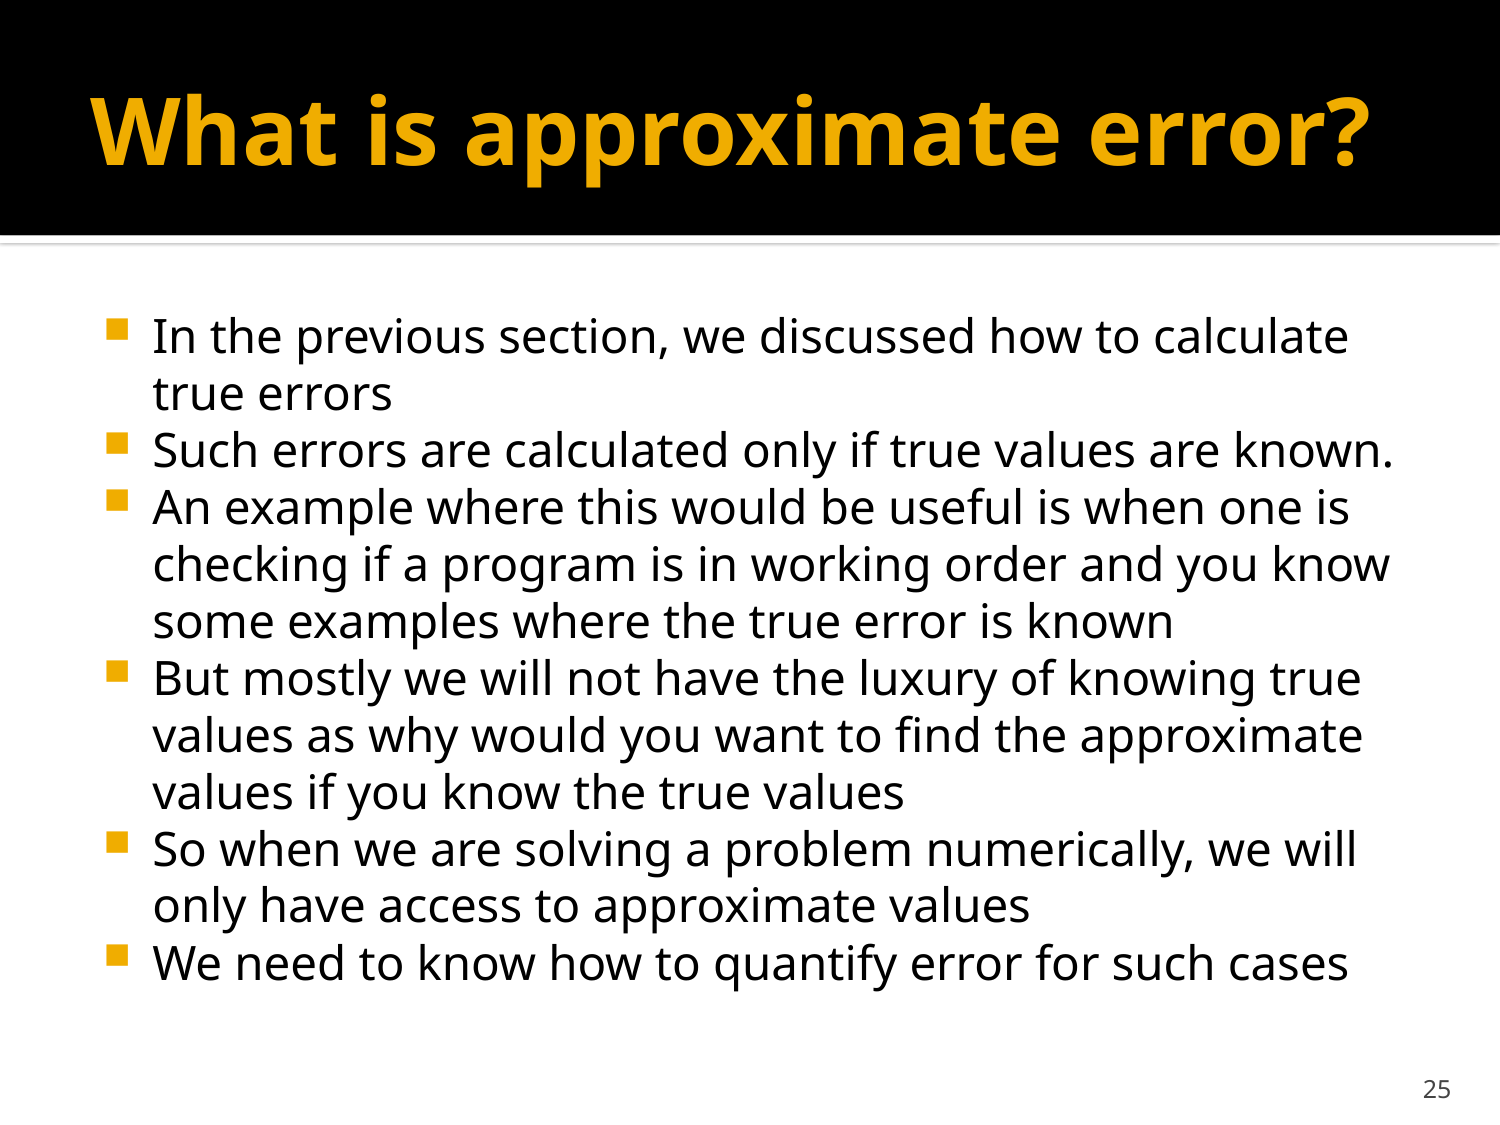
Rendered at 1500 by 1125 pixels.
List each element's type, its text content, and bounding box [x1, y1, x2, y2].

slide_number 25 [1345, 1062, 1467, 1108]
title What is approximate error? [75, 25, 1425, 231]
list In the previous section, we discussed how to calculate true errors Such errors are calculated only if true values are known. An example where this would be useful is when one is checking if a program is in working order and you know some examples where the true error is known But mostly we will not have the luxury of knowing true values as why would you want to find the approximate values if you know the true values So when we are solving a problem numerically, we will only have access to approximate values We need to know how to quantify error for such cases [75, 291, 1425, 1050]
